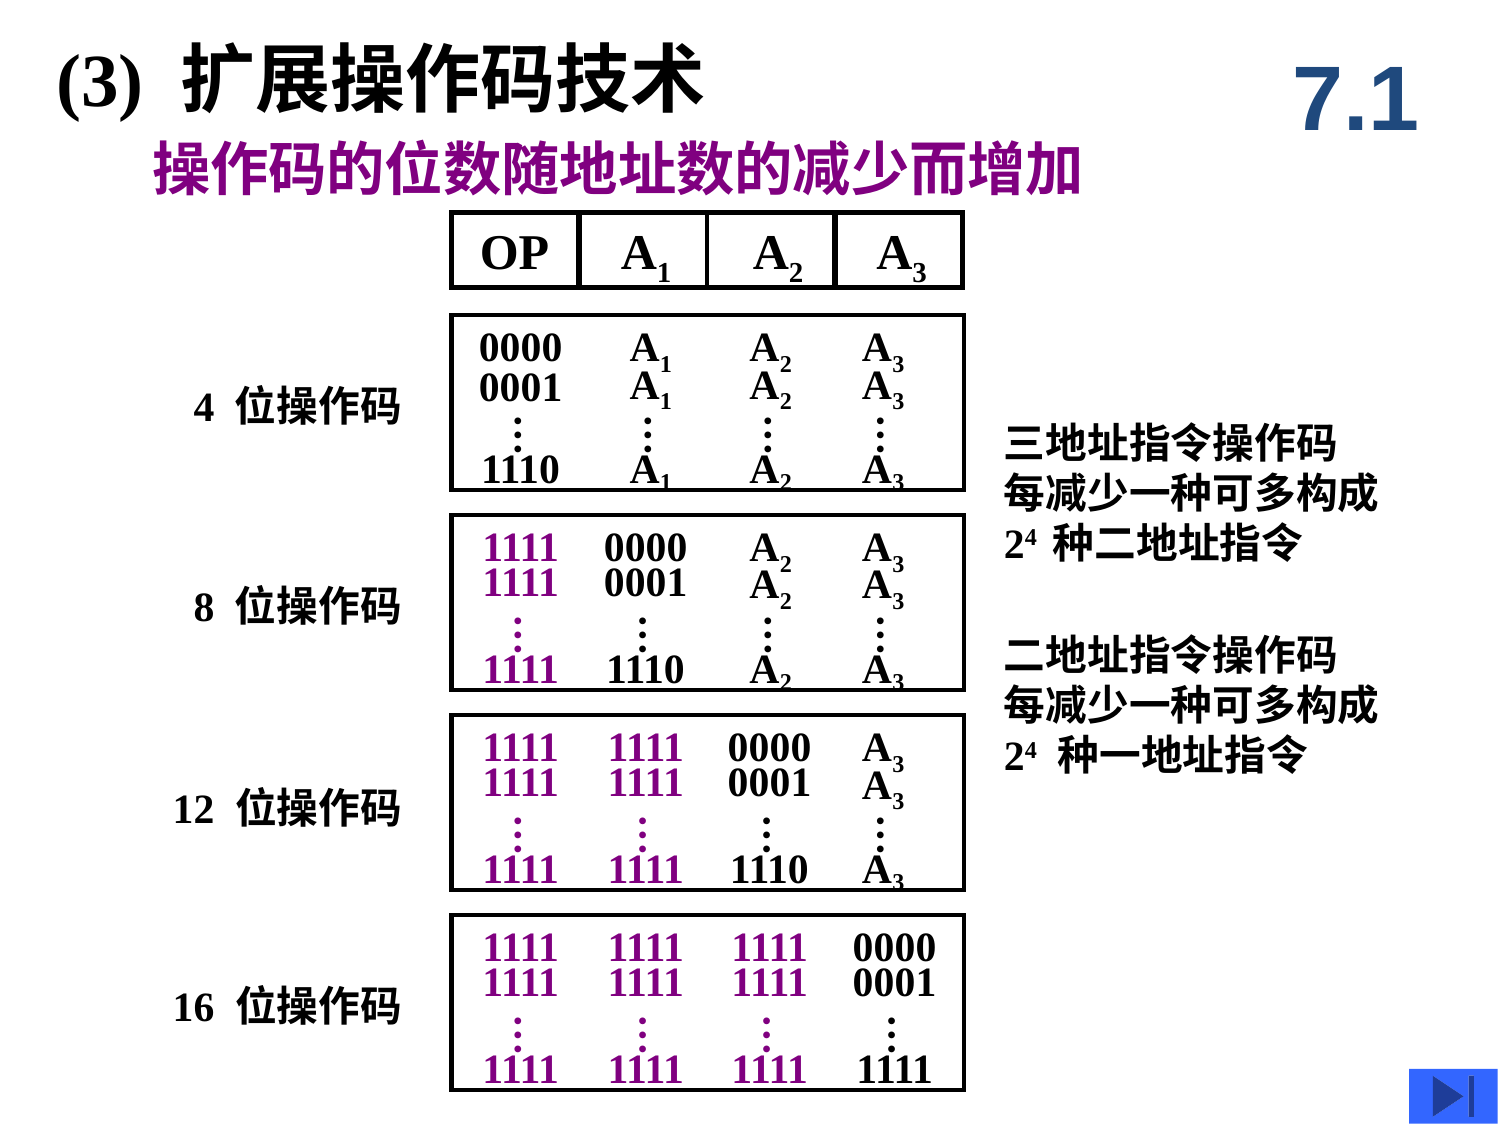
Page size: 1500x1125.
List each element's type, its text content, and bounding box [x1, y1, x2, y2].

text_box 三地址指令操作码 每减少一种可多构成 24 种二地址指令 [1215, 409, 1500, 574]
text_box 7.1 [1262, 24, 1450, 163]
text_box 二地址指令操作码 每减少一种可多构成 24 种一地址指令 [1215, 621, 1436, 837]
text_box [1409, 1068, 1498, 1124]
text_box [49, 23, 1211, 1101]
